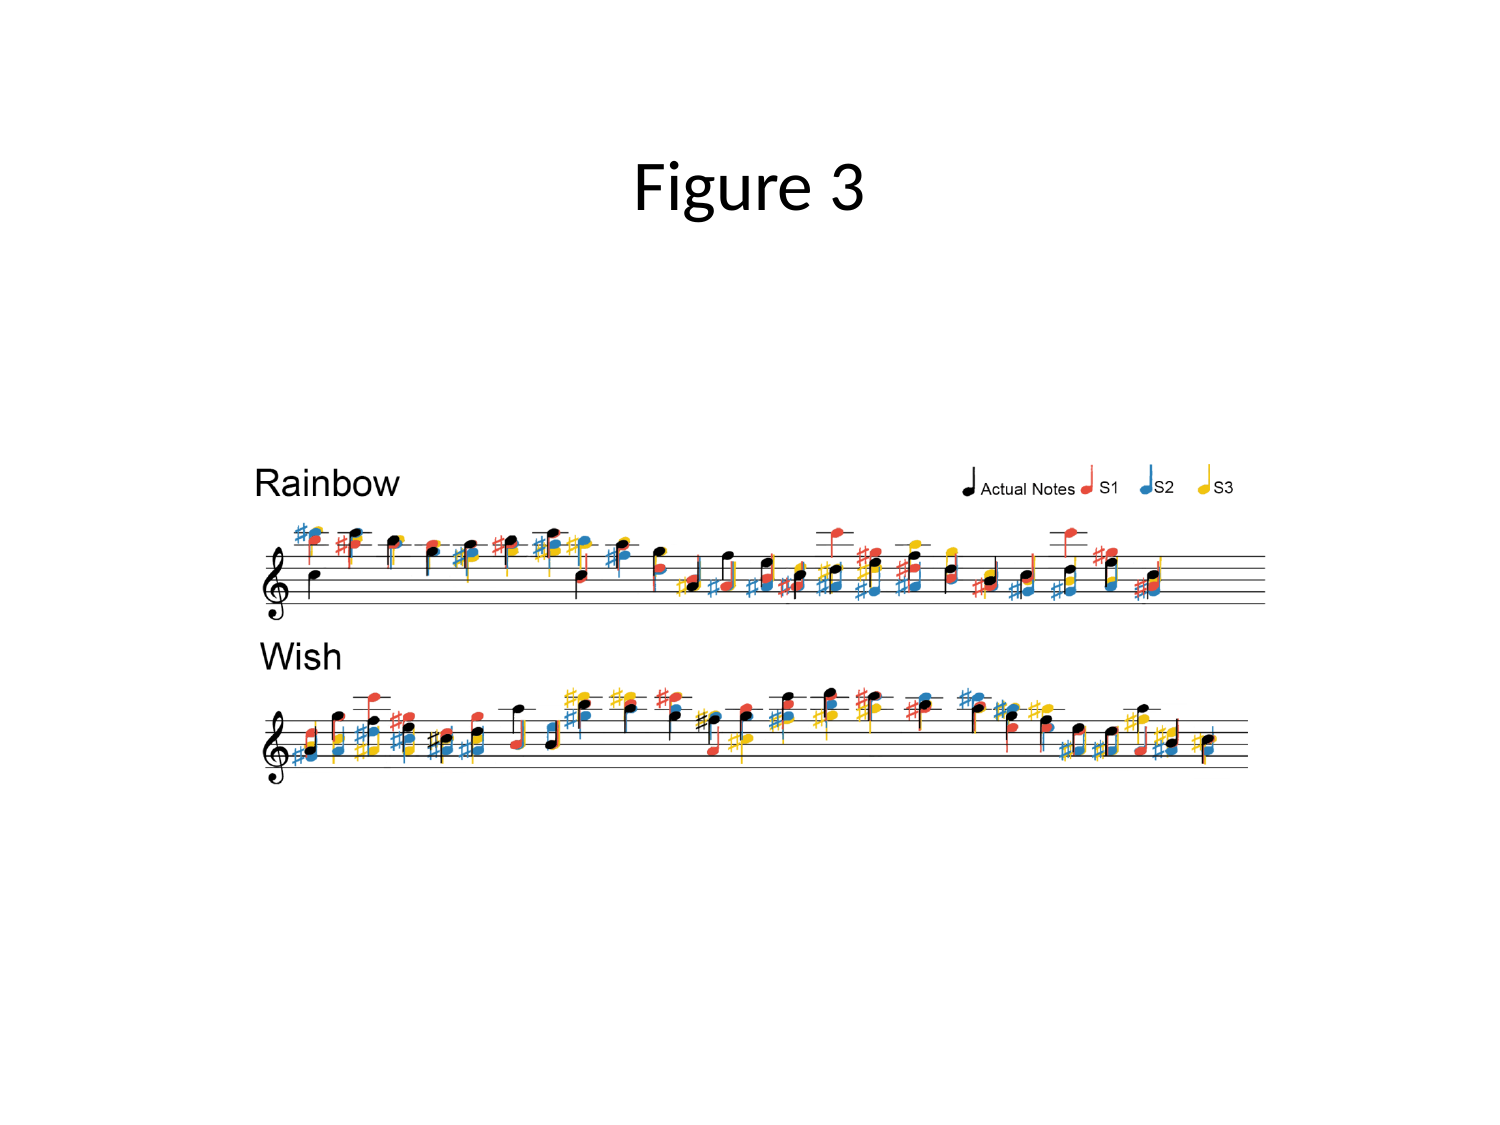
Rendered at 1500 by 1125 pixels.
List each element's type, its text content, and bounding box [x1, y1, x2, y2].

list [229, 460, 1270, 807]
title Figure 3 [75, 45, 1425, 233]
